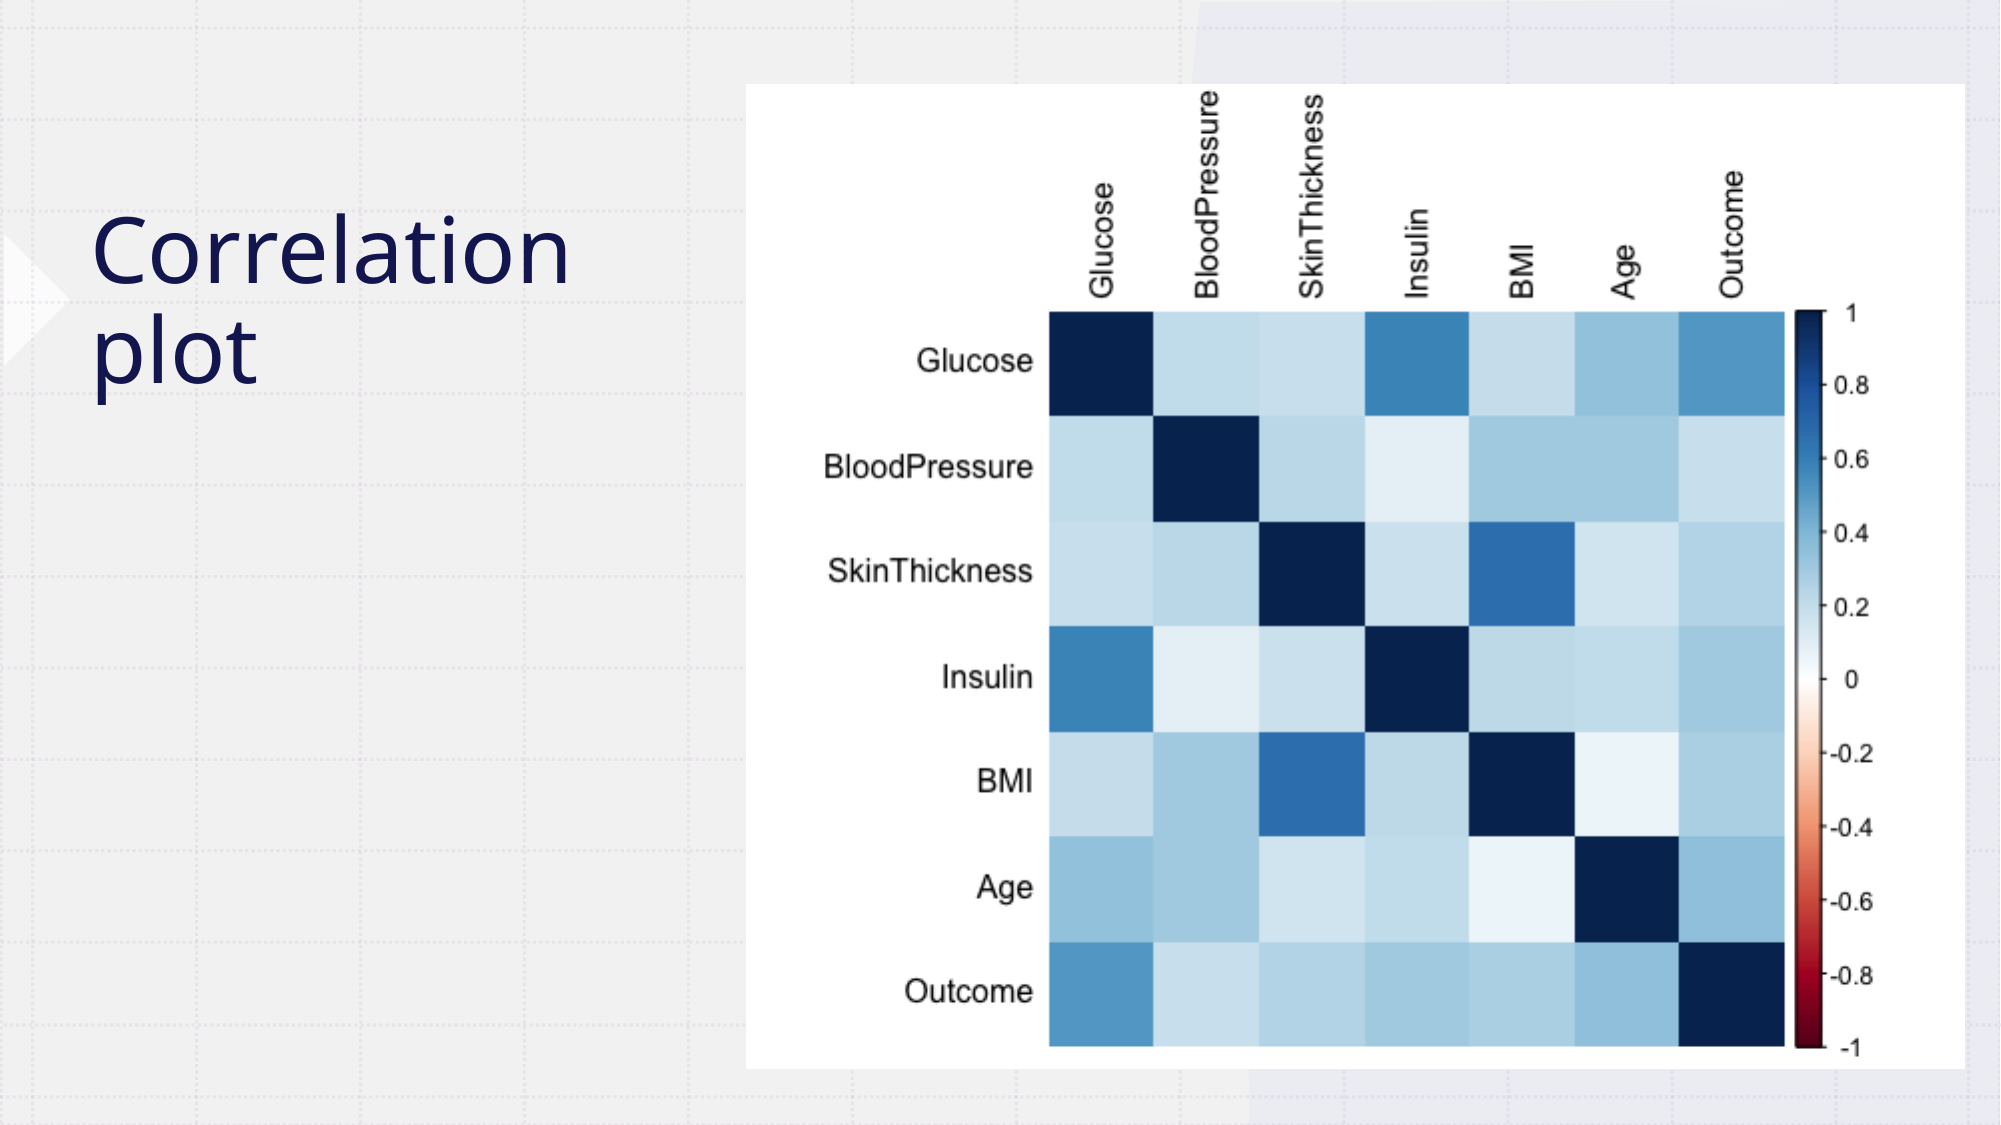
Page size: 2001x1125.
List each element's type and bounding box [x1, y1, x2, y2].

picture [746, 84, 1965, 1069]
text_box [0, 0, 2000, 1125]
